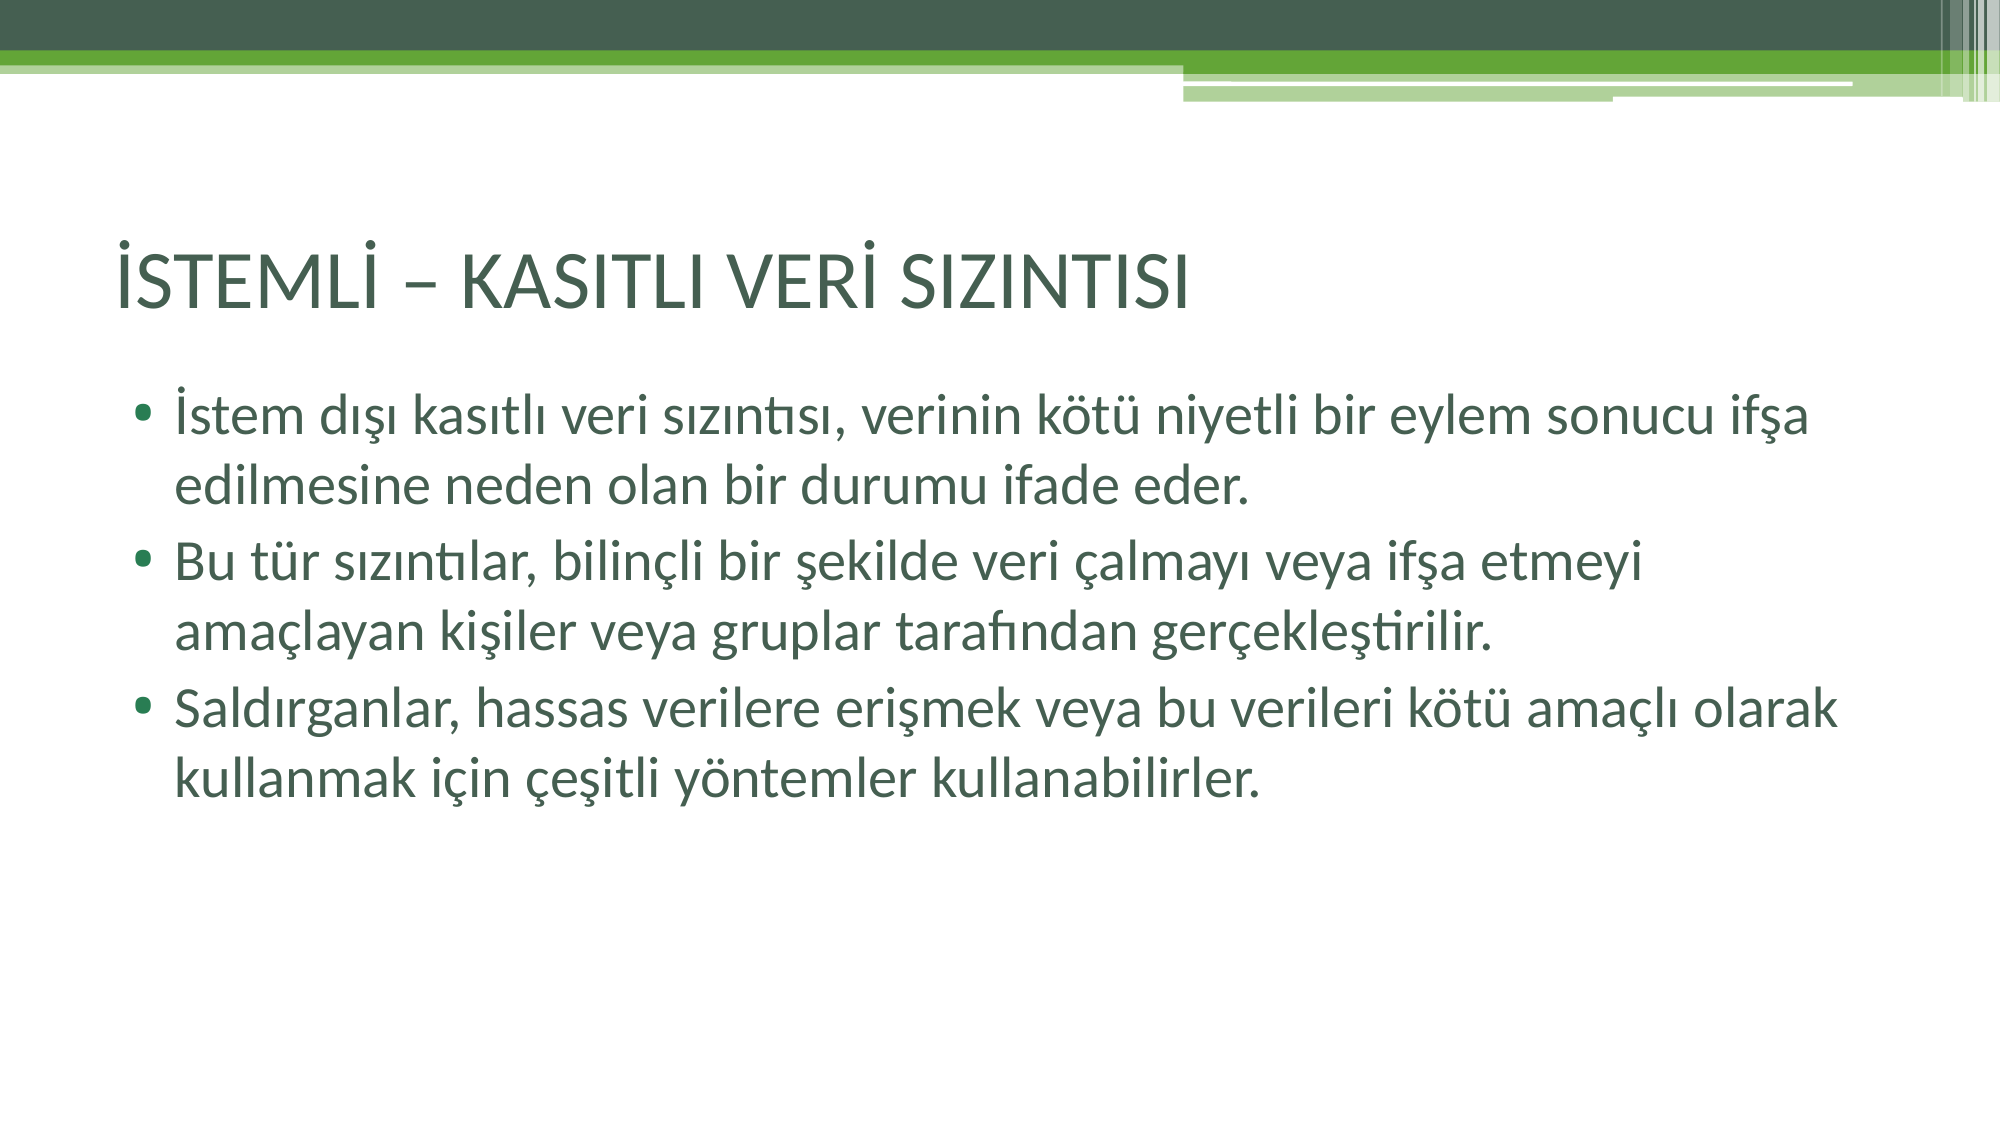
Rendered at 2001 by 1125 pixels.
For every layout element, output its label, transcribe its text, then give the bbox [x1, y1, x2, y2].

title İSTEMLİ – KASITLI VERİ SIZINTISI [99, 187, 1900, 363]
list İstem dışı kasıtlı veri sızıntısı, verinin kötü niyetli bir eylem sonucu ifşa edilmesine neden olan bir durumu ifade eder. Bu tür sızıntılar, bilinçli bir şekilde veri çalmayı veya ifşa etmeyi amaçlayan kişiler veya gruplar tarafından gerçekleştirilir. Saldırganlar, hassas verilere erişmek veya bu verileri kötü amaçlı olarak kullanmak için çeşitli yöntemler kullanabilirler. [99, 368, 1900, 1079]
